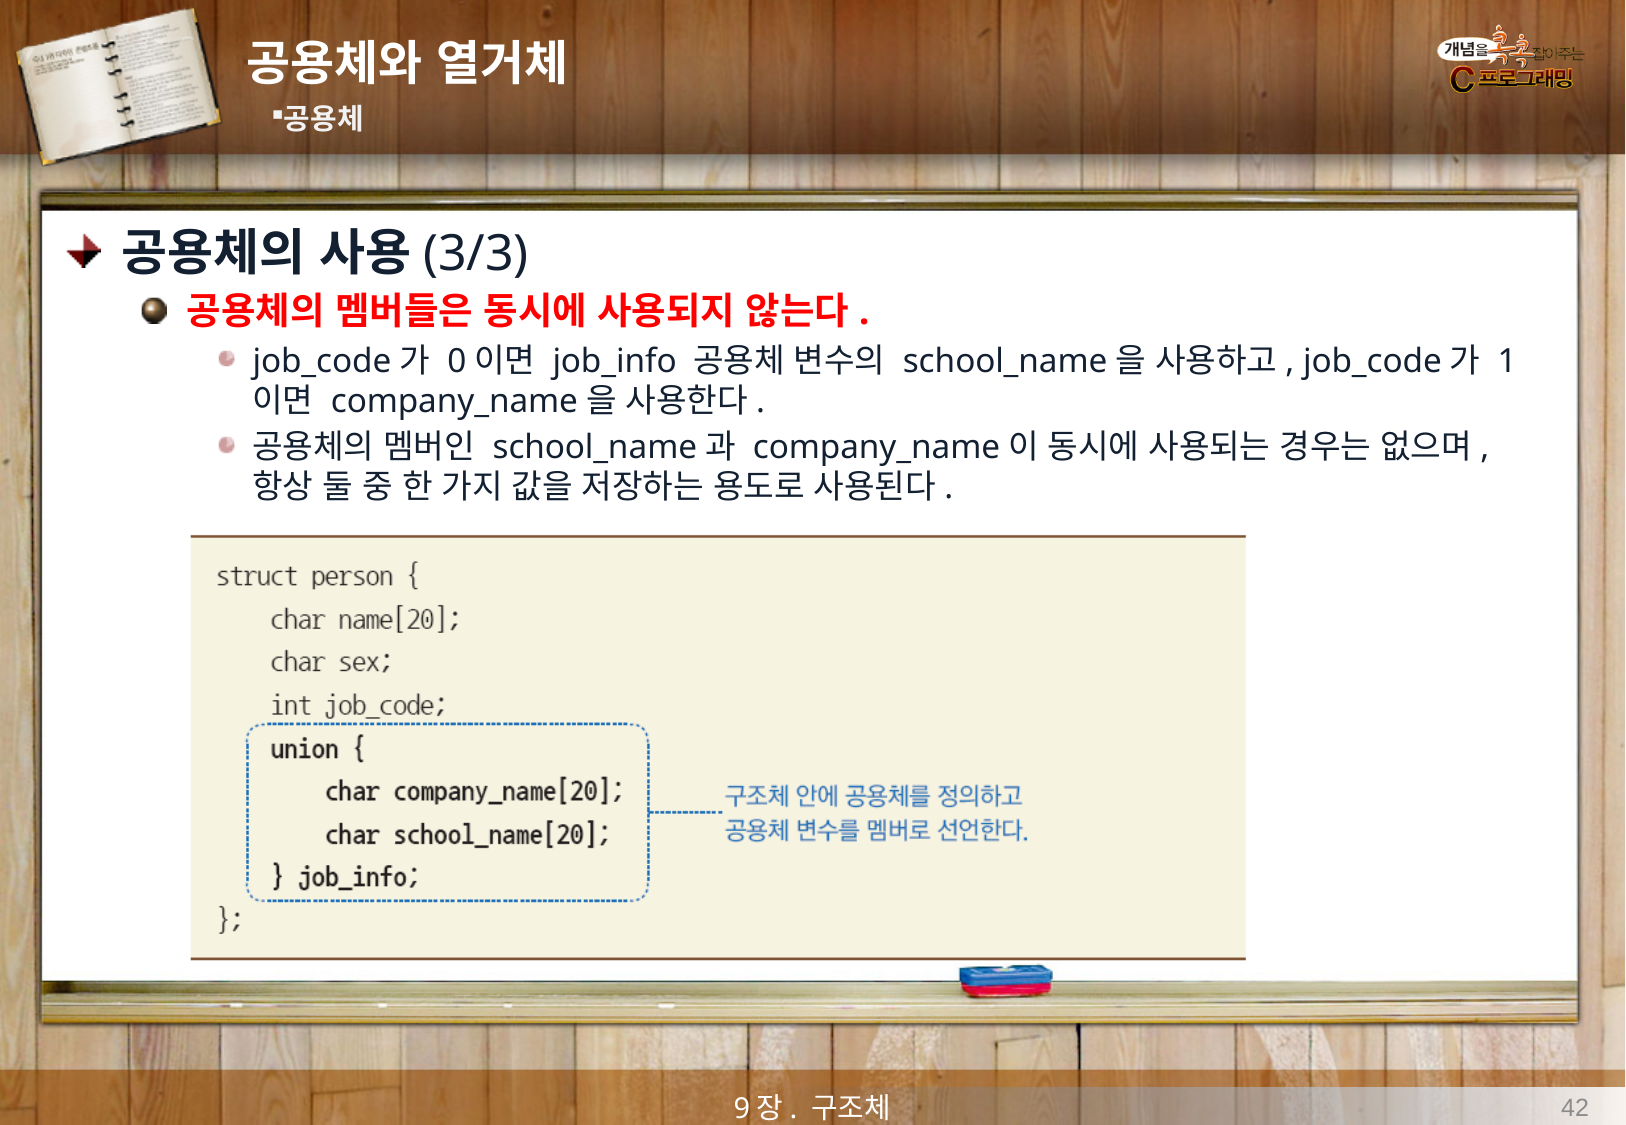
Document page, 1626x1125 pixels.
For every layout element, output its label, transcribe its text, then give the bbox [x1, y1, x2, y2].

slide_number 42 [1224, 1087, 1605, 1125]
title 공용체와 열거체 [230, 24, 1237, 101]
list 9장. 구조체 [587, 1081, 1038, 1125]
list 공용체의 사용(3/3) 공용체의 멤버들은 동시에 사용되지 않는다. job_code가 0이면 job_info 공용체 변수의 school_name을 사용하고, job_code가 1이면 company_name을 사용한다. 공용체의 멤버인 school_name과 company_name이 동시에 사용되는 경우는 없으며, 항상 둘 중 한 가지 값을 저장하는 용도로 사용된다. [48, 211, 1564, 1001]
list 공용체 [255, 101, 838, 144]
picture [0, 0, 1626, 1125]
